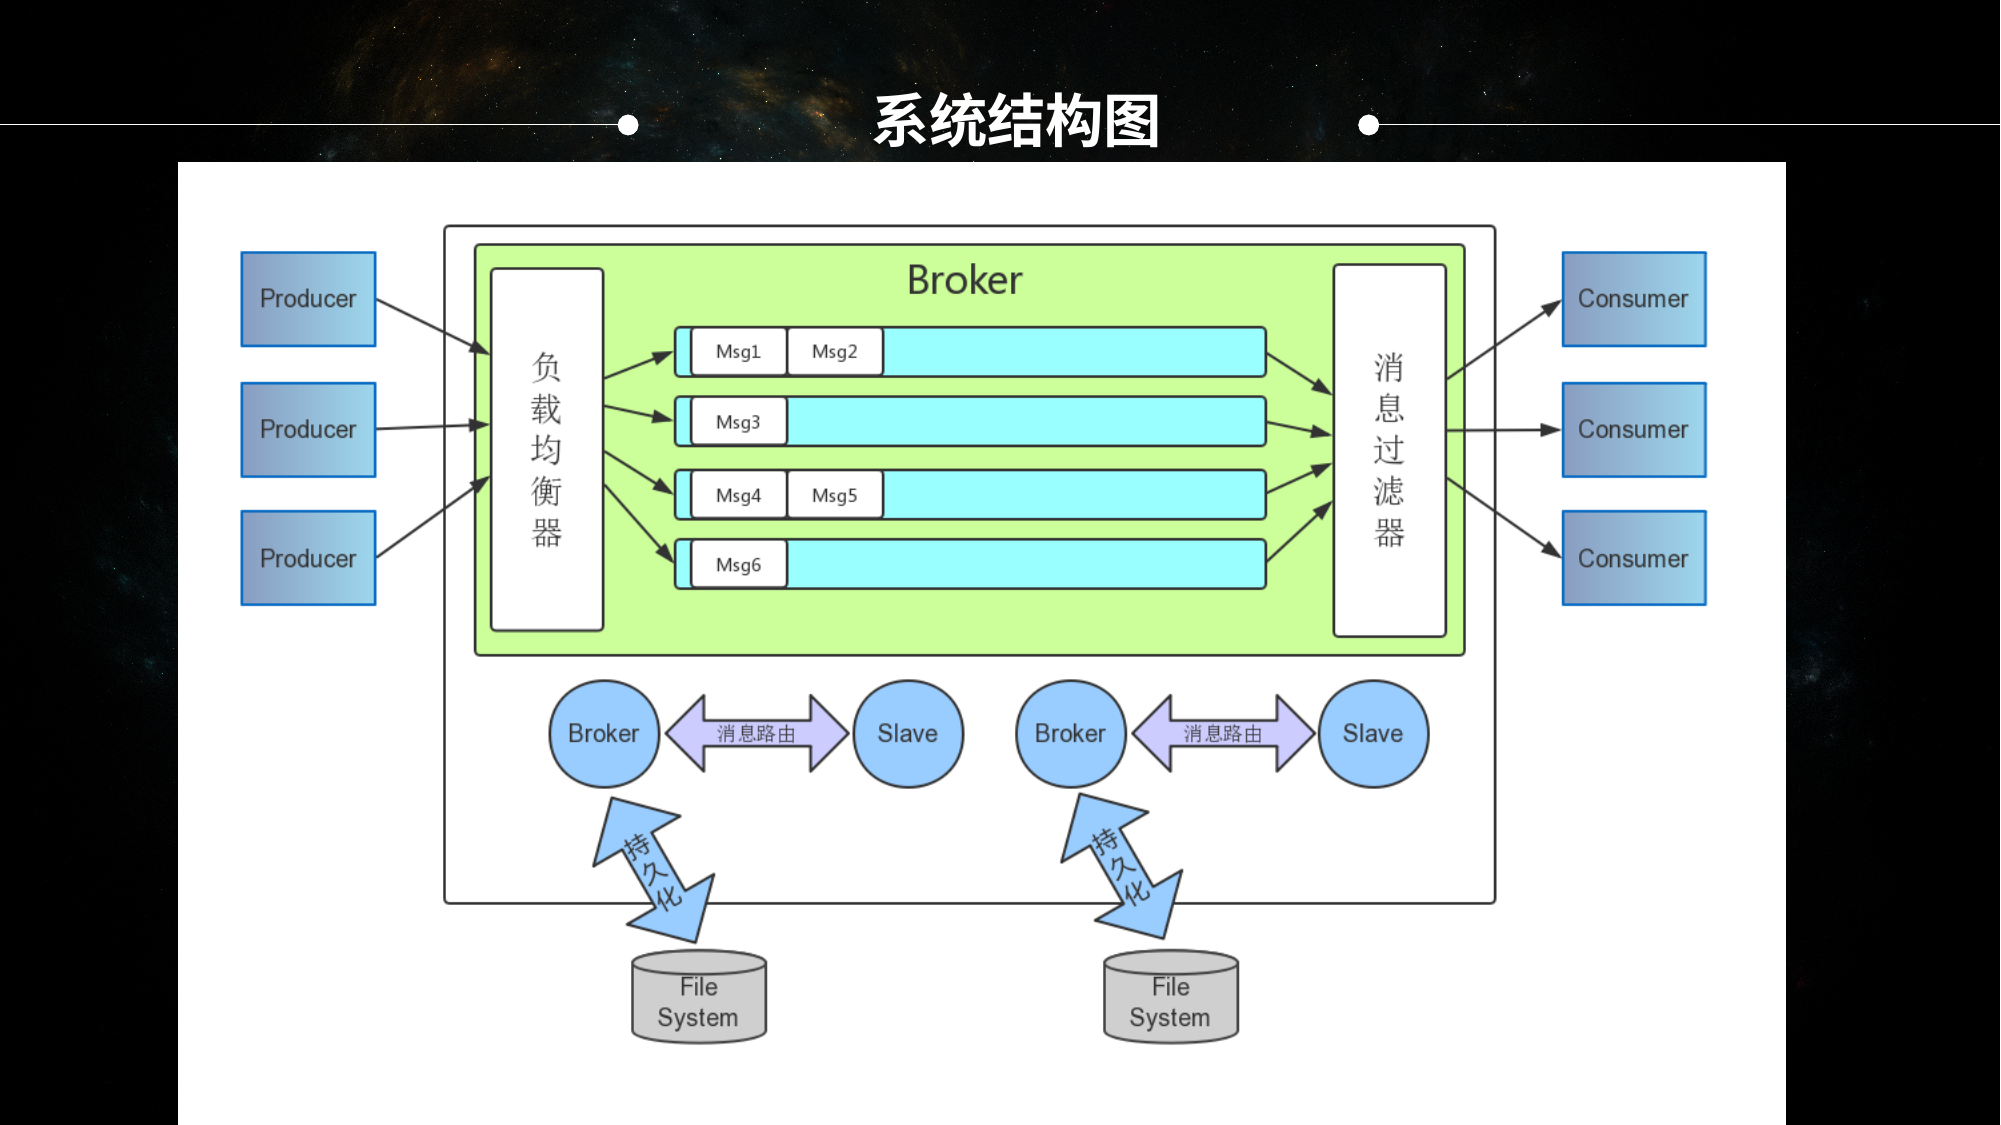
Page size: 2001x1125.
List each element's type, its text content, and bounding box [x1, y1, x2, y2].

text_box 系统结构图 [856, 76, 1194, 162]
picture [0, 0, 2000, 1125]
